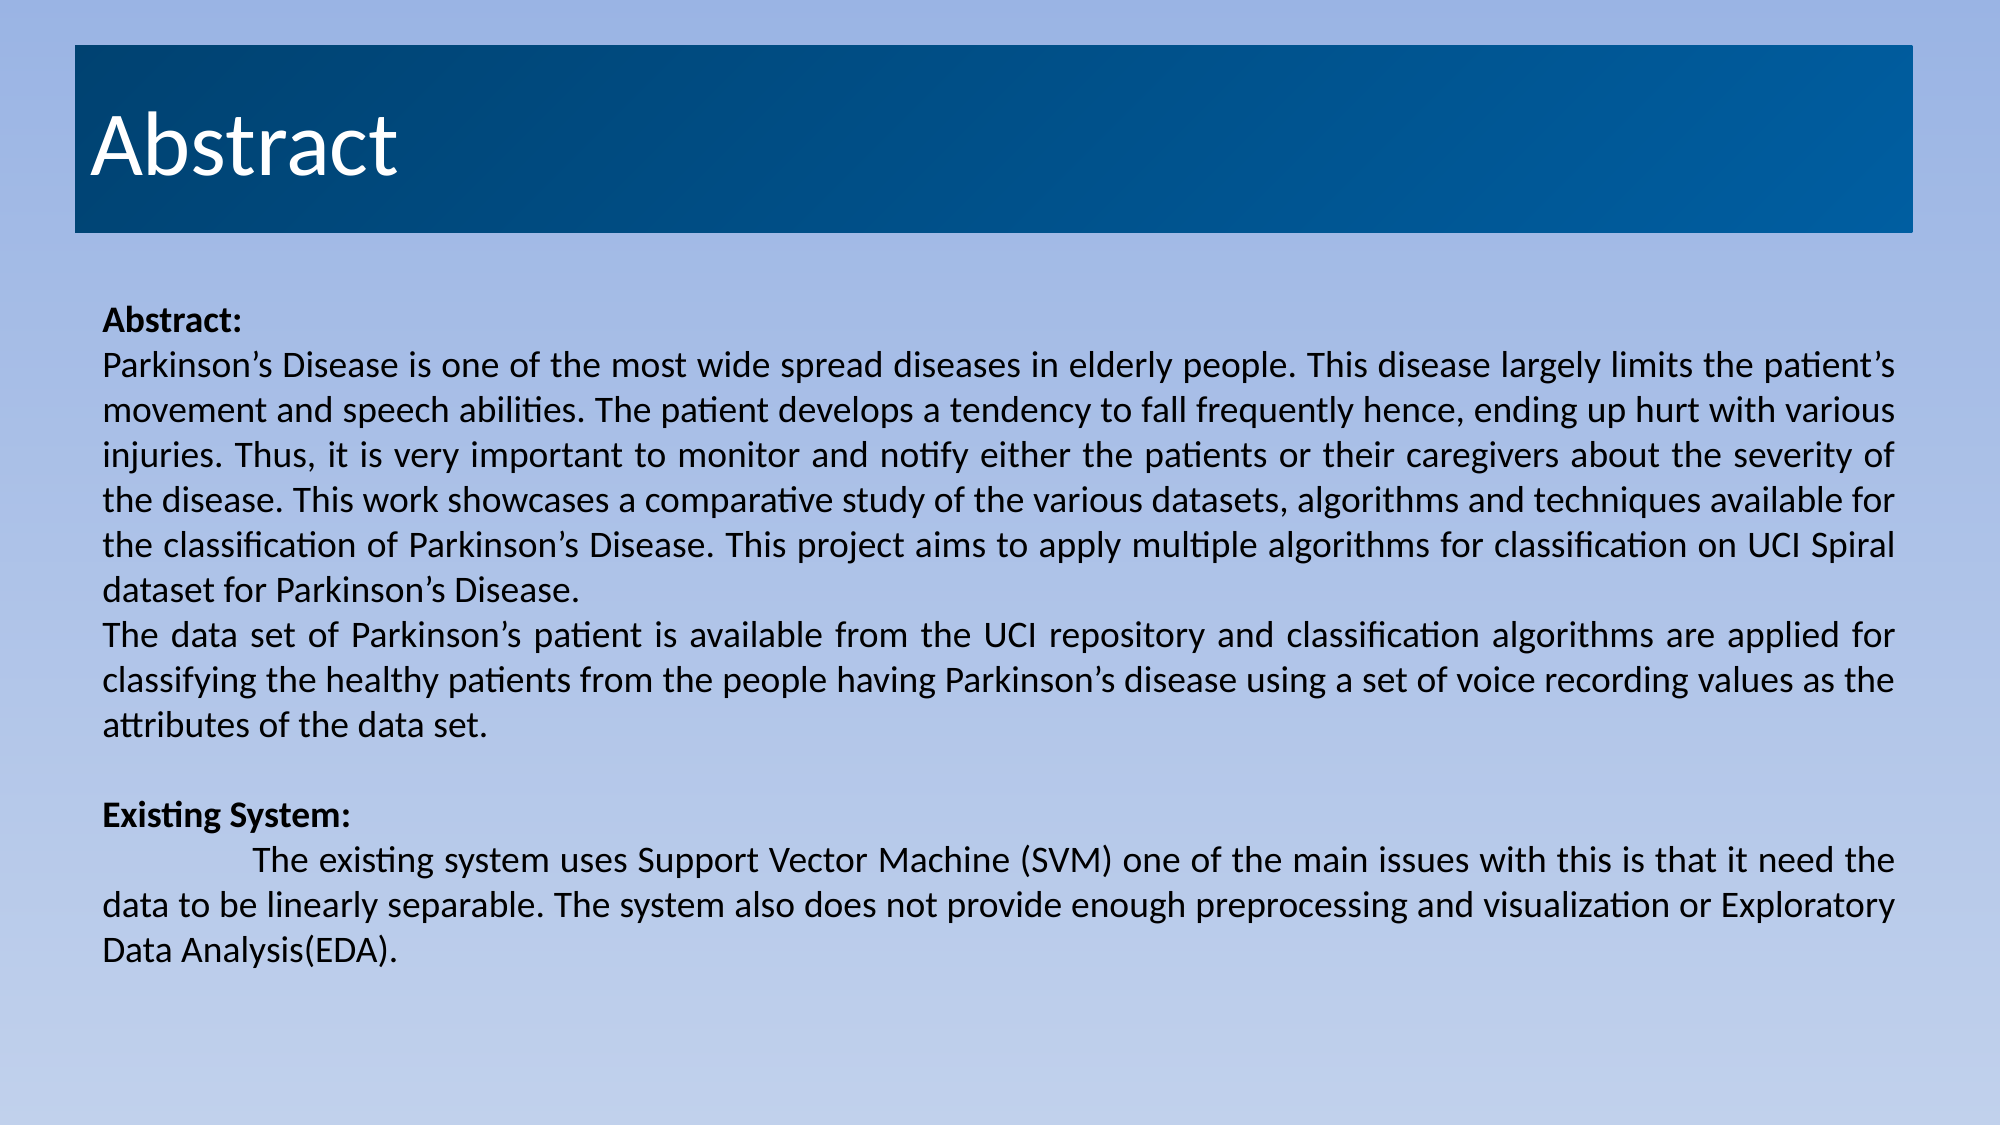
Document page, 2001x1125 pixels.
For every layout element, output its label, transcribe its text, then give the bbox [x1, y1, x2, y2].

text_box Abstract: Parkinson’s Disease is one of the most wide spread diseases in elderly people. This disease largely limits the patient’s movement and speech abilities. The patient develops a tendency to fall frequently hence, ending up hurt with various injuries. Thus, it is very important to monitor and notify either the patients or their caregivers about the severity of the disease. This work showcases a comparative study of the various datasets, algorithms and techniques available for the classification of Parkinson’s Disease. This project aims to apply multiple algorithms for classification on UCI Spiral dataset for Parkinson’s Disease. The data set of Parkinson’s patient is available from the UCI repository and classification algorithms are applied for classifying the healthy patients from the people having Parkinson’s disease using a set of voice recording values as the attributes of the data set. Existing System: The existing system uses Support Vector Machine (SVM) one of the main issues with this is that it need the data to be linearly separable. The system also does not provide enough preprocessing and visualization or Exploratory Data Analysis(EDA). [87, 287, 1913, 1023]
title Abstract [75, 45, 1913, 233]
